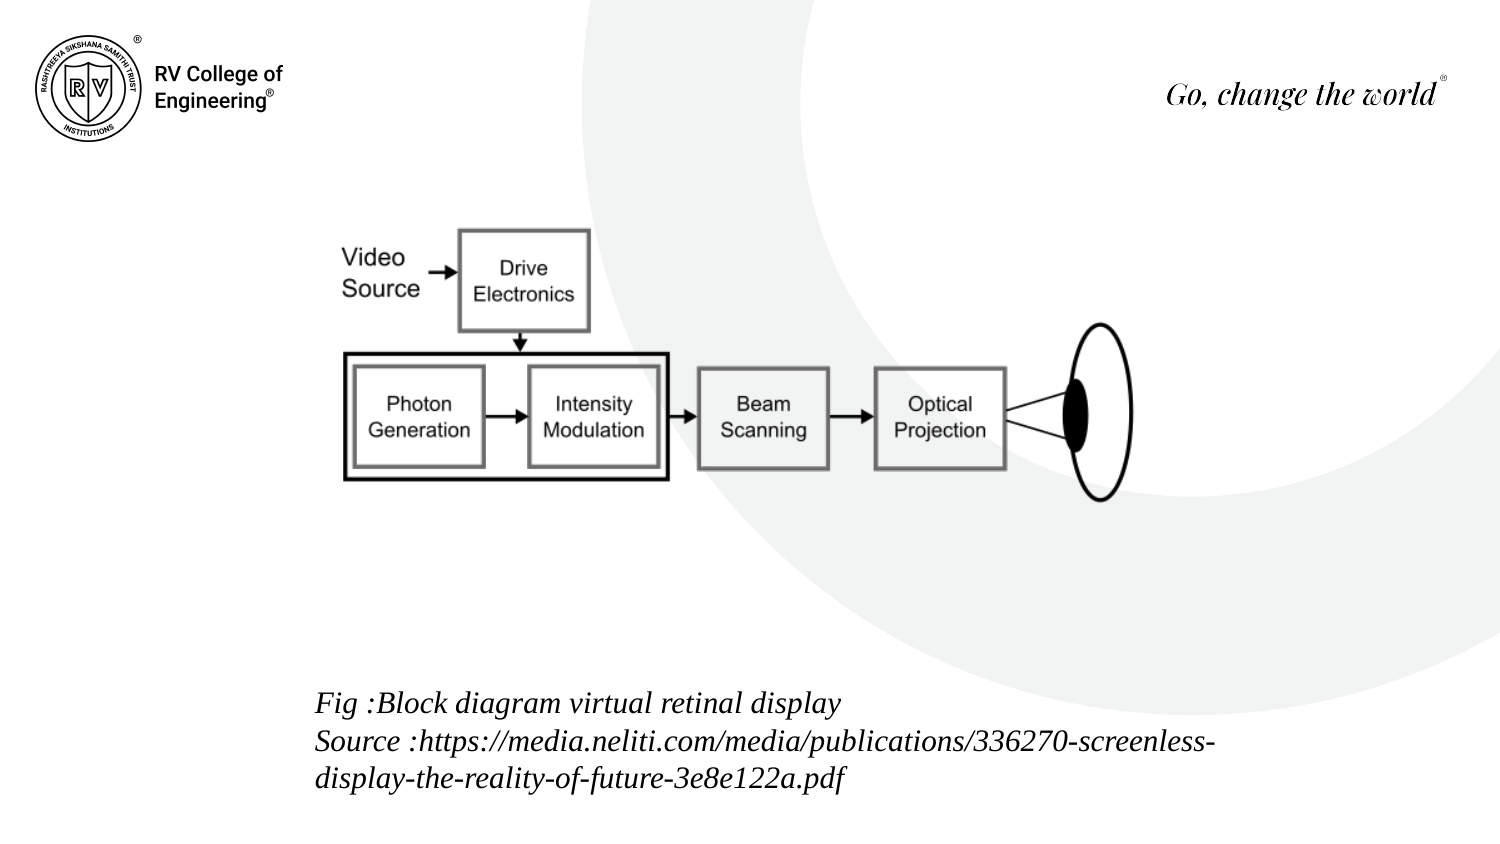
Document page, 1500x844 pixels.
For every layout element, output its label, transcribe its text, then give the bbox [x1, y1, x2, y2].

picture [0, 0, 1500, 844]
text_box Fig :Block diagram virtual retinal display Source :https://media.neliti.com/media/publications/336270-screenless-display-the-reality-of-future-3e8e122a.pdf [300, 675, 1313, 755]
